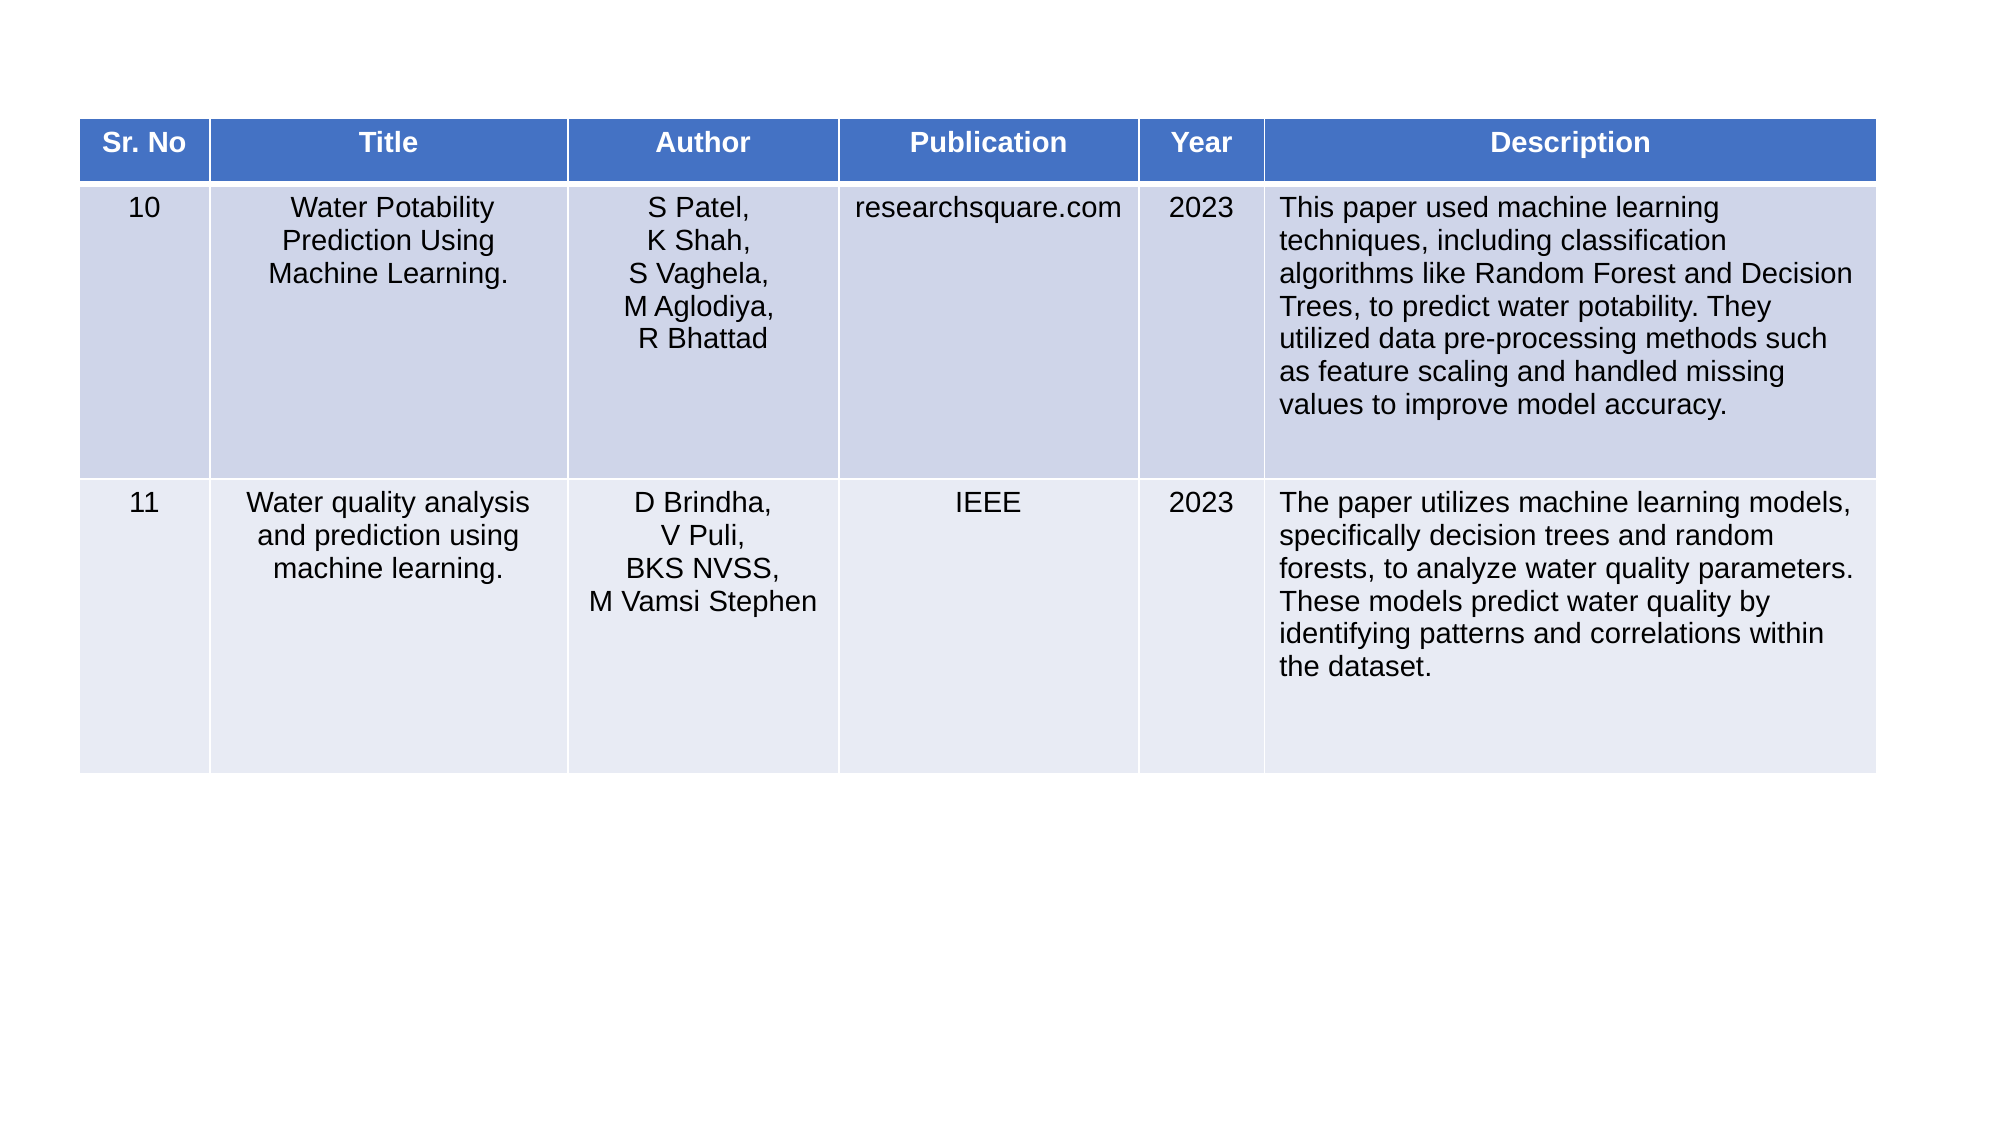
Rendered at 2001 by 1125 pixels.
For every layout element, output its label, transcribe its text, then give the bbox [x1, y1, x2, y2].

table_cell researchsquare.com [840, 187, 1138, 478]
table_cell IEEE [840, 480, 1138, 773]
table_cell This paper used machine learning techniques, including classification algorithms like Random Forest and Decision Trees, to predict water potability. They utilized data pre-processing methods such as feature scaling and handled missing values to improve model accuracy. [1265, 187, 1876, 478]
table_cell Water quality analysis and prediction using machine learning. [211, 480, 567, 773]
table_cell Water Potability Prediction Using Machine Learning. [211, 187, 567, 478]
table_cell 2023 [1140, 480, 1264, 773]
table_cell 10 [80, 187, 209, 478]
table_cell 2023 [1140, 187, 1264, 478]
table_header Year [1140, 119, 1264, 181]
table_cell S Patel, K Shah, S Vaghela, M Aglodiya, R Bhattad [569, 187, 838, 478]
table_header Sr. No [80, 119, 209, 181]
table_cell D Brindha, V Puli, BKS NVSS, M Vamsi Stephen [569, 480, 838, 773]
table_cell The paper utilizes machine learning models, specifically decision trees and random forests, to analyze water quality parameters. These models predict water quality by identifying patterns and correlations within the dataset. [1265, 480, 1876, 773]
table_header Publication [840, 119, 1138, 181]
table_header Description [1265, 119, 1876, 181]
table_cell 11 [80, 480, 209, 773]
table_header Title [211, 119, 567, 181]
table_header Author [569, 119, 838, 181]
